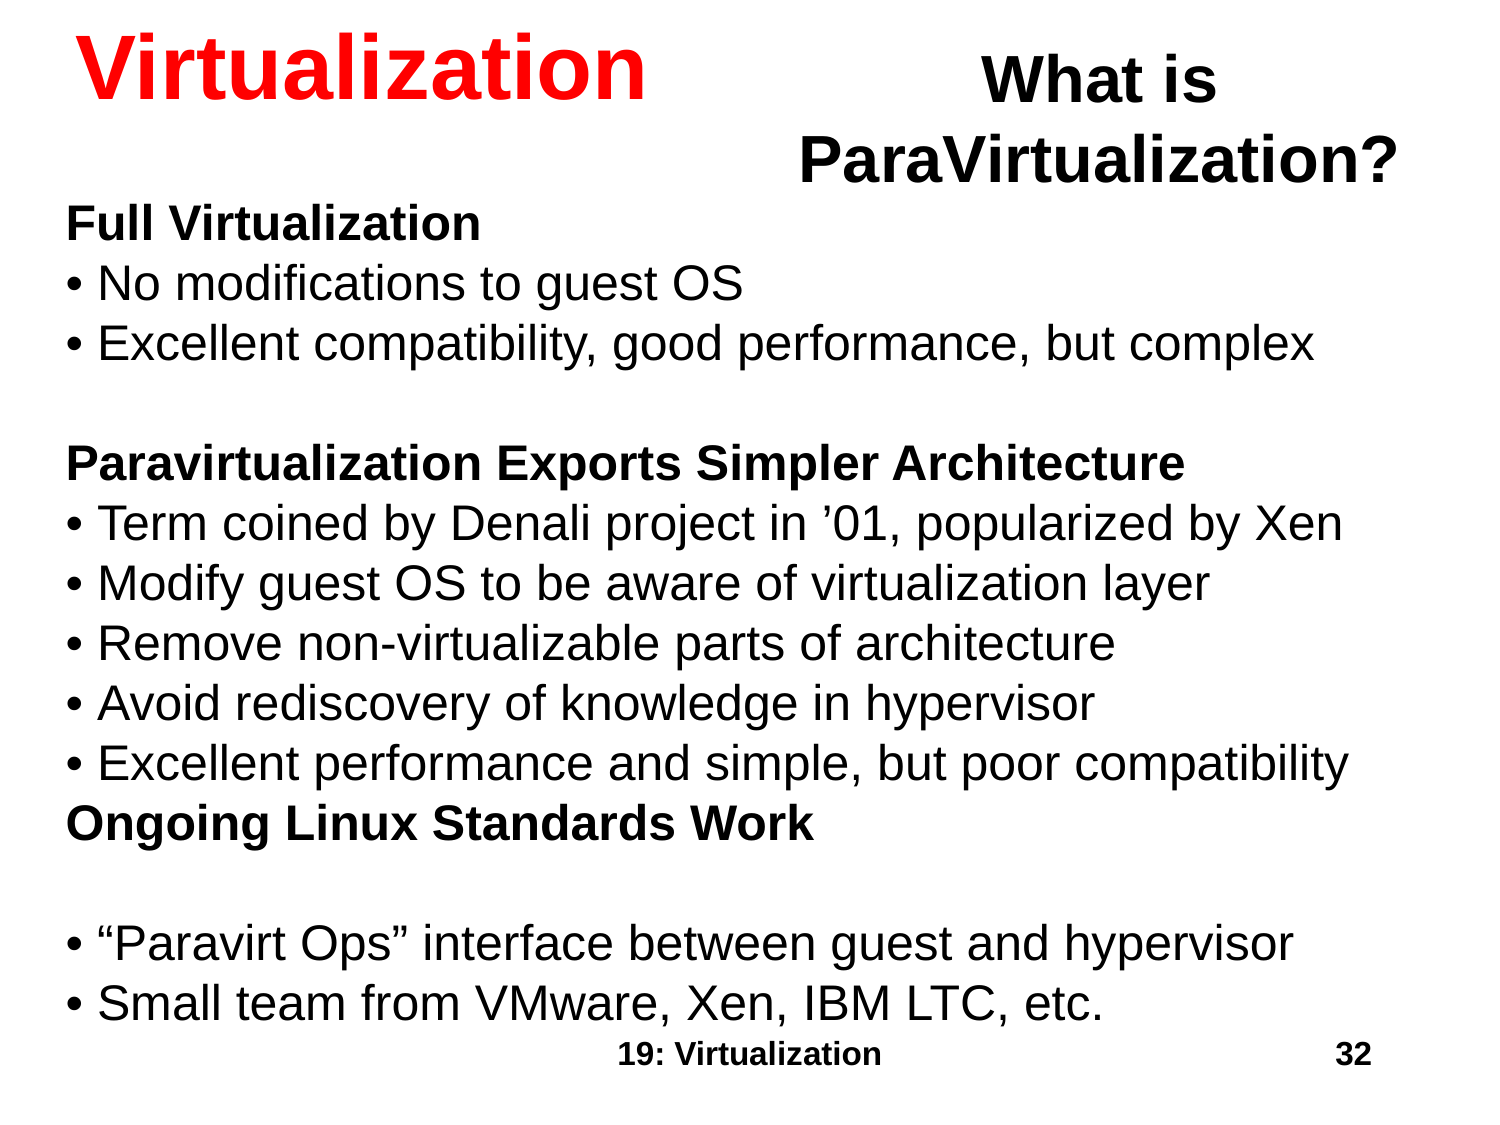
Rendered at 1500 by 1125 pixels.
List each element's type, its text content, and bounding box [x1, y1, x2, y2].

footer 19: Virtualization [512, 1038, 988, 1100]
text_box Full Virtualization • No modifications to guest OS • Excellent compatibility, good performance, but complex Paravirtualization Exports Simpler Architecture • Term coined by Denali project in ’01, popularized by Xen • Modify guest OS to be aware of virtualization layer • Remove non-virtualizable parts of architecture • Avoid rediscovery of knowledge in hypervisor • Excellent performance and simple, but poor compatibility Ongoing Linux Standards Work • “Paravirt Ops” interface between guest and hypervisor • Small team from VMware, Xen, IBM LTC, etc. [50, 183, 1366, 1038]
text_box What is ParaVirtualization? [724, 27, 1475, 203]
slide_number 32 [1074, 1025, 1388, 1100]
text_box Virtualization [0, 6, 725, 119]
